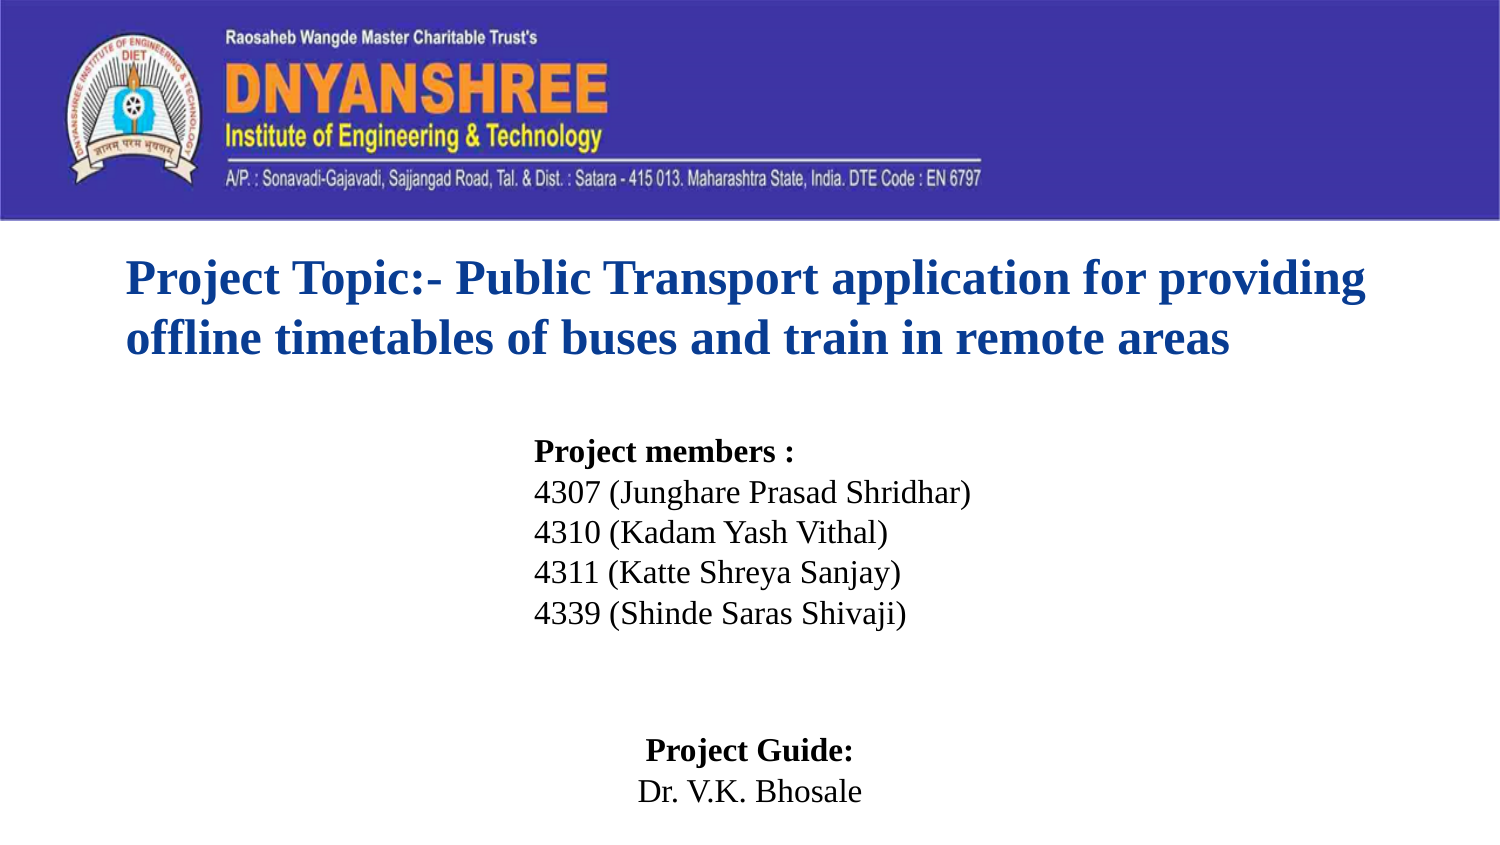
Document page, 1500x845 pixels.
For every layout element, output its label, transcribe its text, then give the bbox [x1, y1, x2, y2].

text_box Project members : 4307 (Junghare Prasad Shridhar) 4310 (Kadam Yash Vithal) 4311 (Katte Shreya Sanjay) 4339 (Shinde Saras Shivaji) [519, 421, 1072, 639]
text_box Project Topic:- Public Transport application for providing offline timetables of buses and train in remote areas [110, 229, 1390, 380]
picture [0, 0, 1500, 222]
text_box Project Guide: Dr. V.K. Bhosale [276, 721, 1224, 817]
